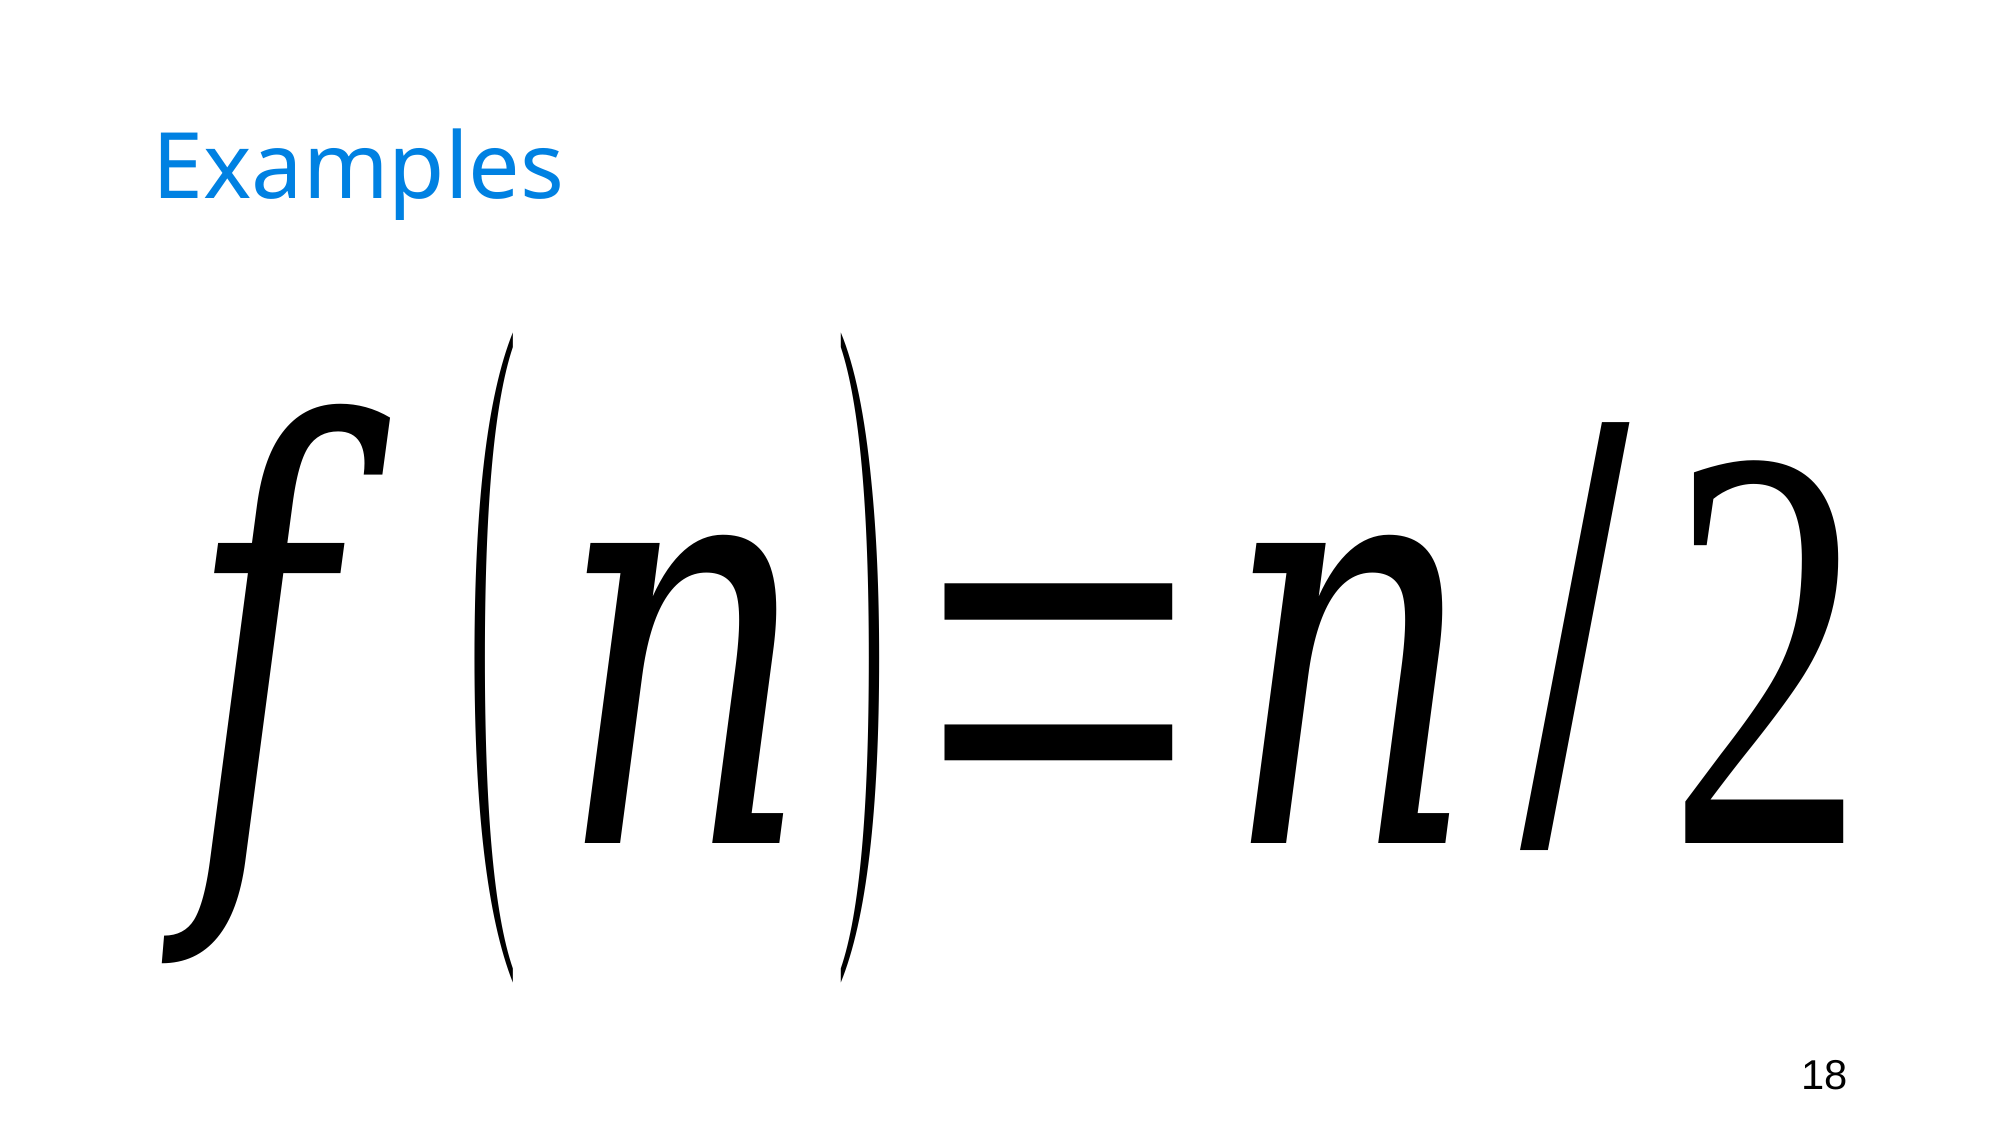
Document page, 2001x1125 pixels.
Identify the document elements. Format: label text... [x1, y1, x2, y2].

title Examples [137, 59, 1863, 278]
slide_number 18 [1412, 1042, 1863, 1103]
